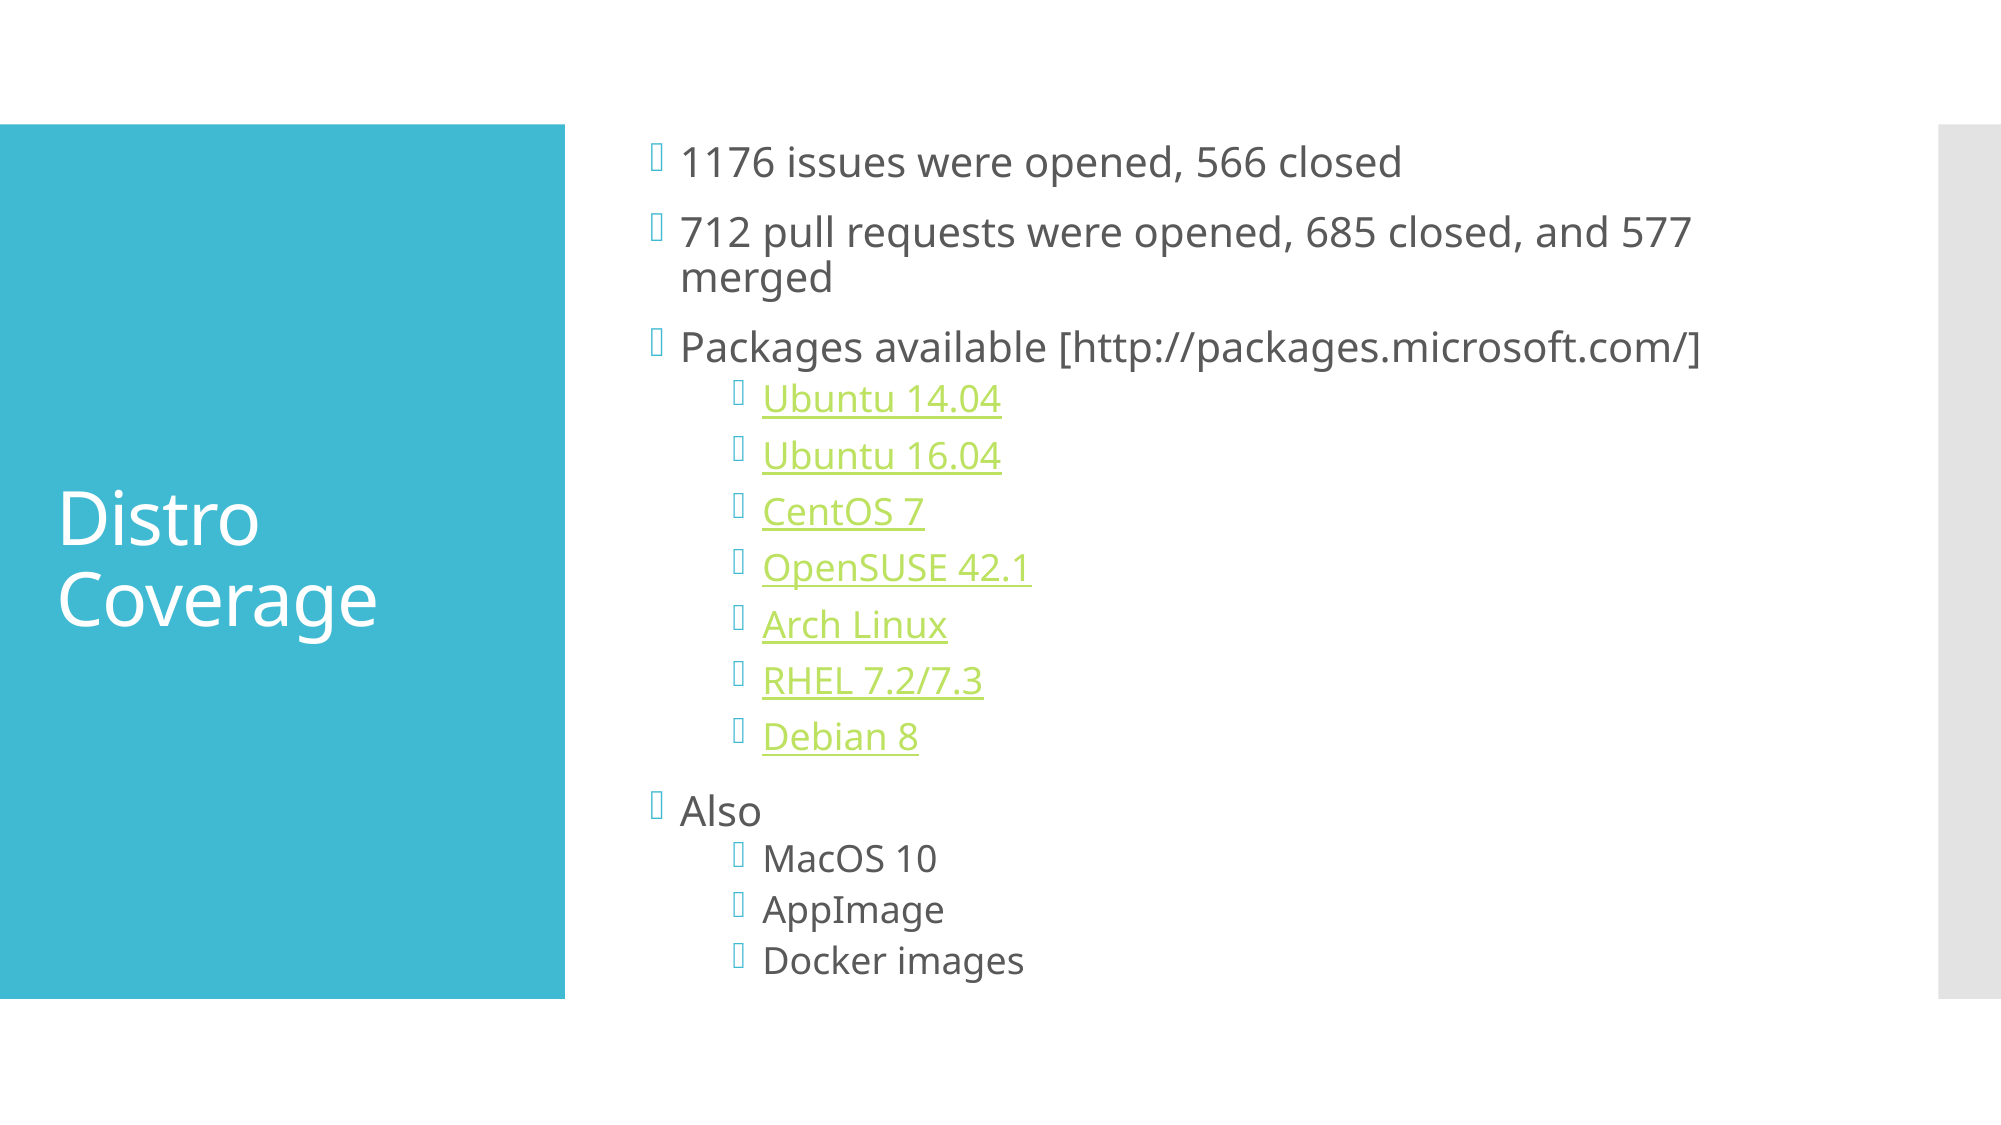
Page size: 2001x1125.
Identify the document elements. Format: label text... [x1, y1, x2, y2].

title Distro Coverage [41, 184, 525, 940]
list 1176 issues were opened, 566 closed 712 pull requests were opened, 685 closed, and 577 merged Packages available [http://packages.microsoft.com/] Ubuntu 14.04 Ubuntu 16.04 CentOS 7 OpenSUSE 42.1 Arch Linux RHEL 7.2/7.3 Debian 8 Also MacOS 10 AppImage Docker images [634, 141, 1835, 982]
